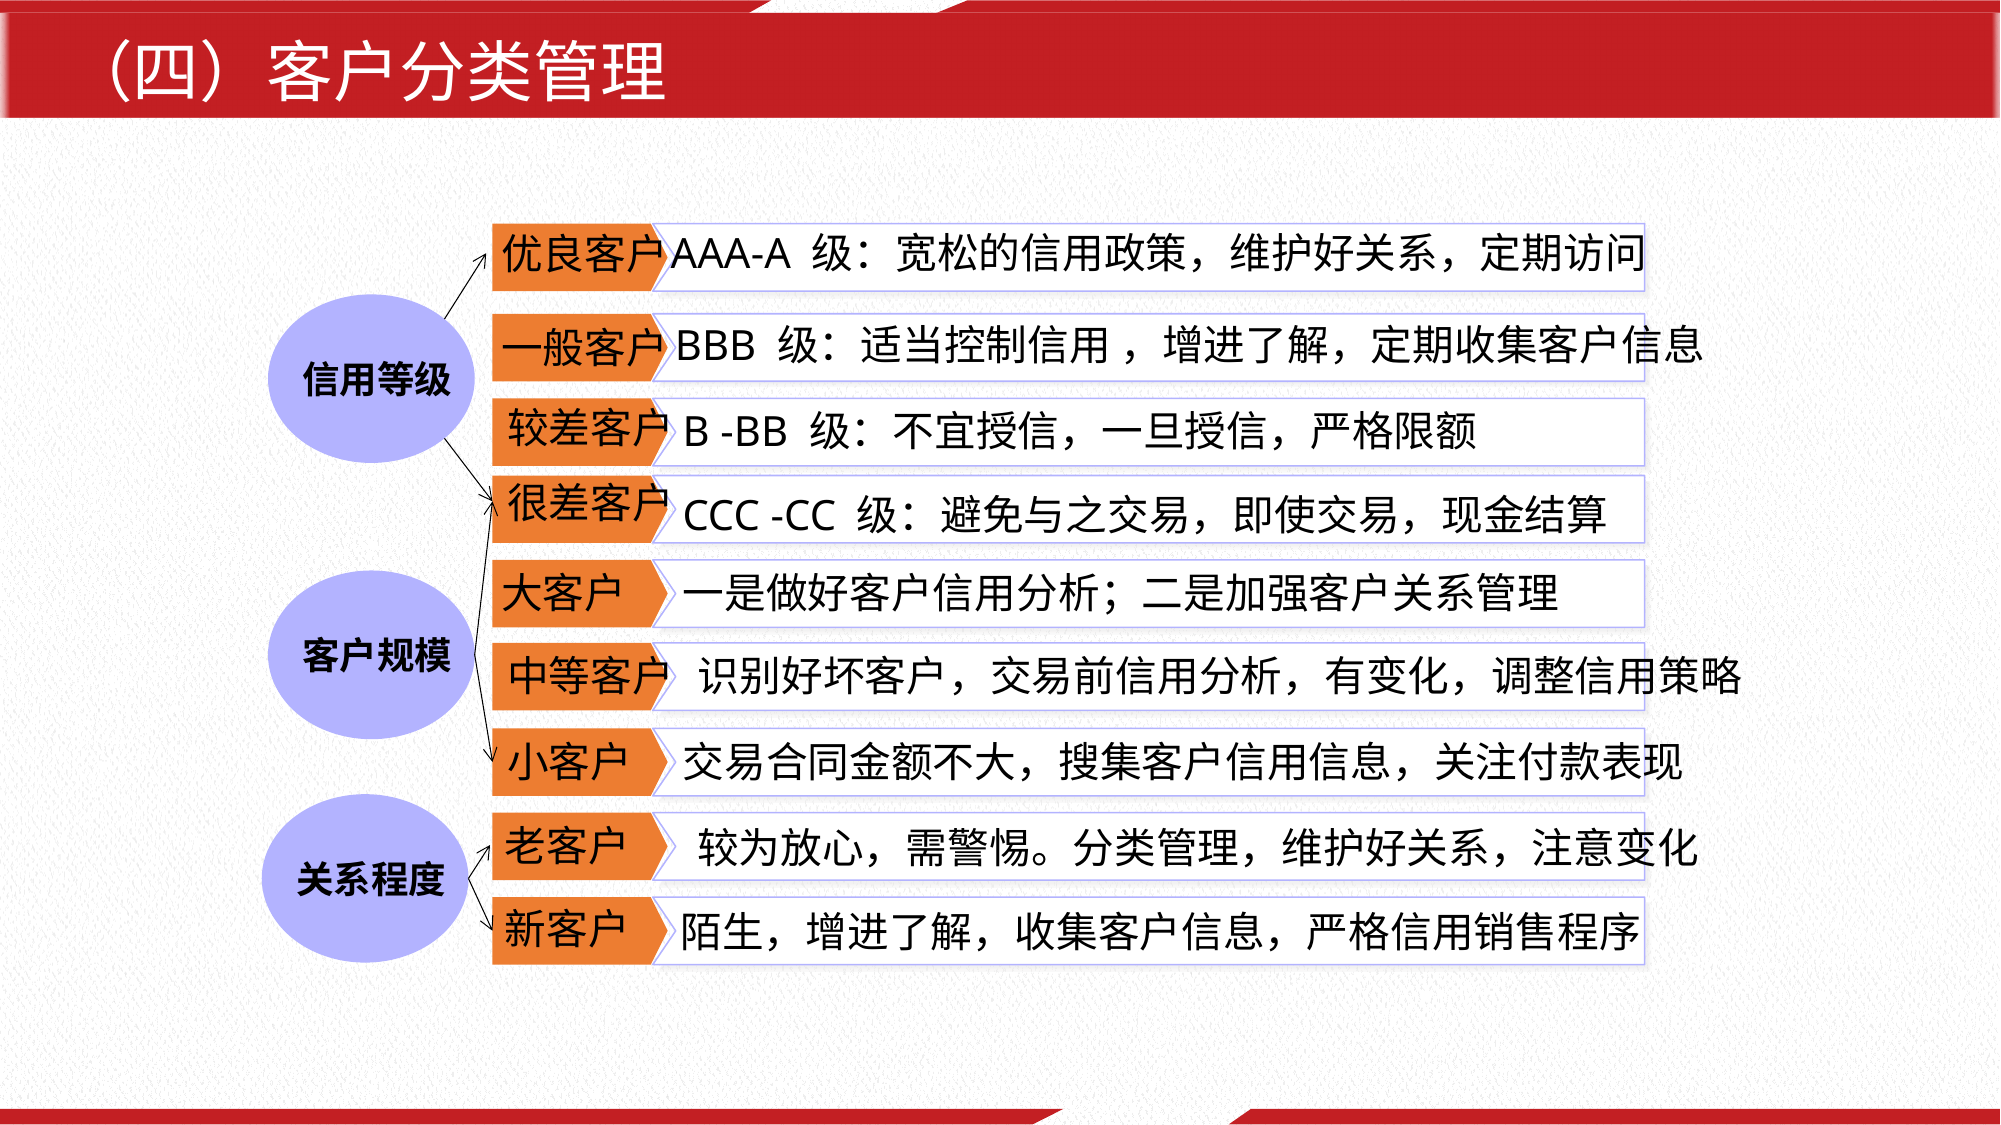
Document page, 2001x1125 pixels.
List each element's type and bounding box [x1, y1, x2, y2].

picture [0, 12, 2000, 118]
text_box [0, 0, 2000, 12]
text_box [0, 118, 2000, 1125]
text_box [261, 219, 1797, 965]
